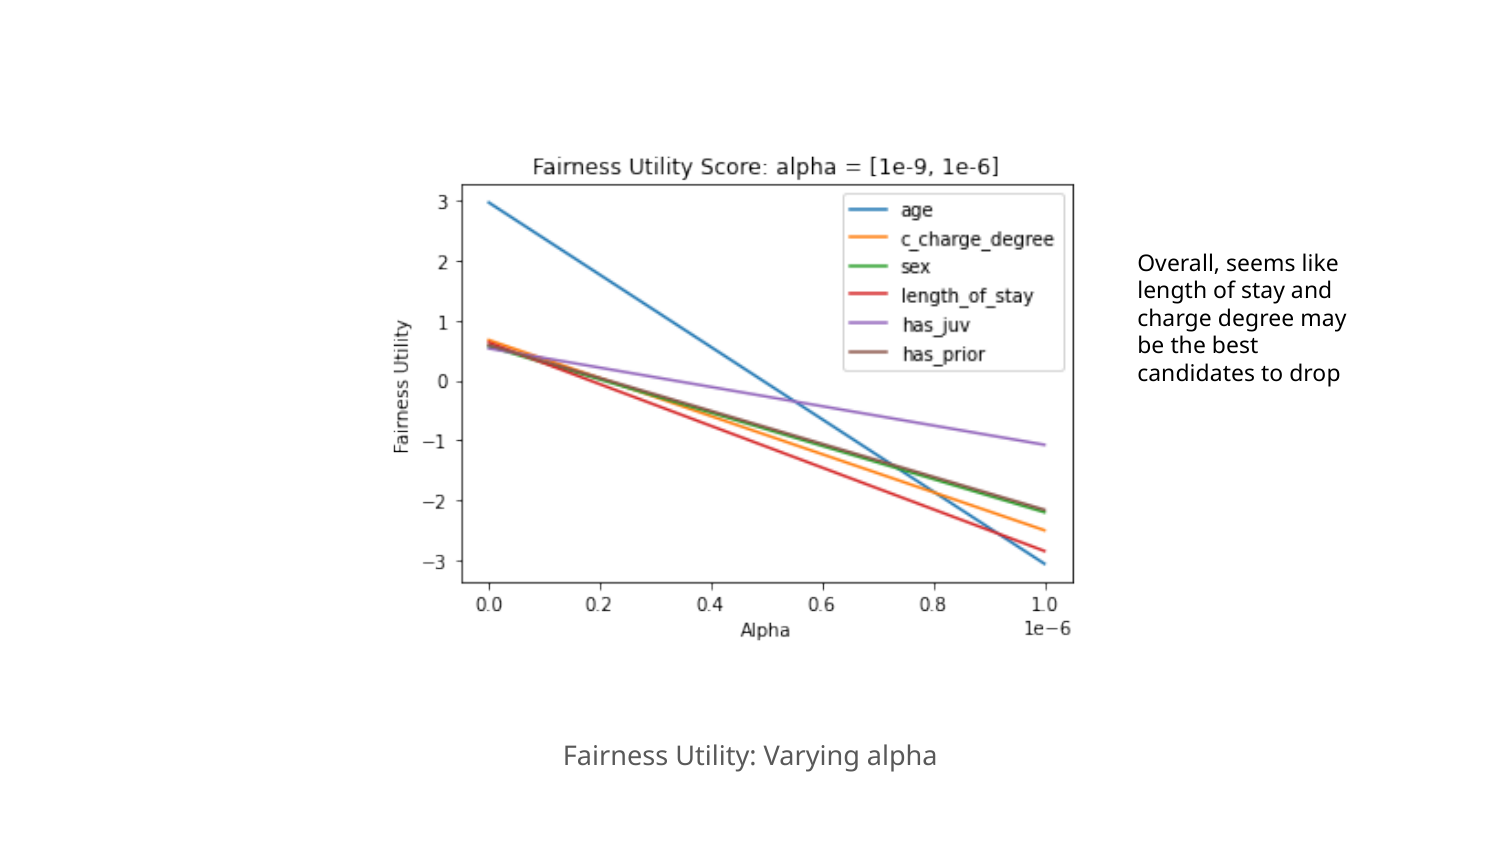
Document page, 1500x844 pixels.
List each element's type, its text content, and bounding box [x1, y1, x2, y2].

picture [383, 144, 1084, 652]
text_box Overall, seems like length of stay and charge degree may be the best candidates to drop [1122, 233, 1392, 576]
list Fairness Utility: Varying alpha [118, 717, 1382, 793]
